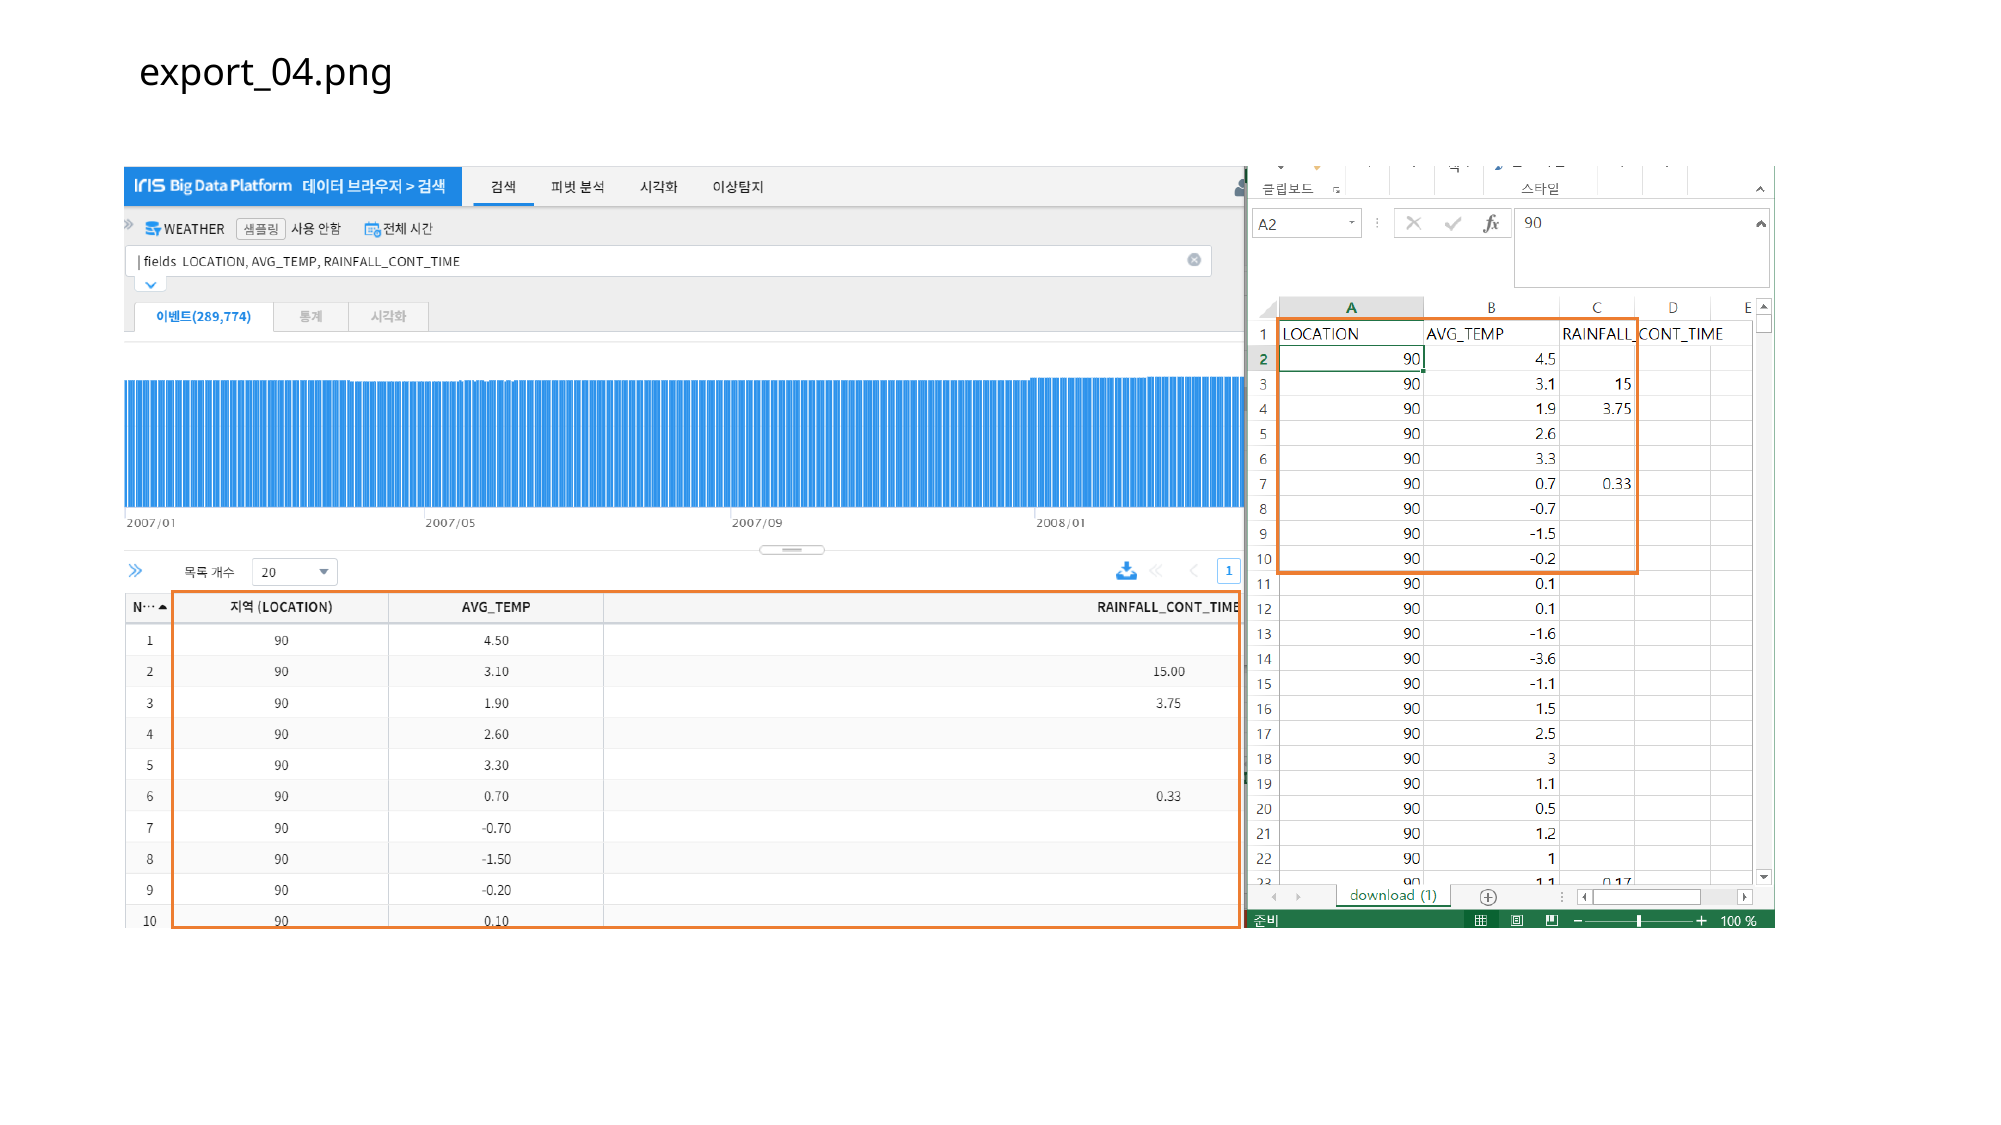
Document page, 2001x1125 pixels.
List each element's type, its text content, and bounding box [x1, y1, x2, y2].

text_box export_04.png [124, 40, 1118, 101]
picture [124, 166, 1775, 928]
